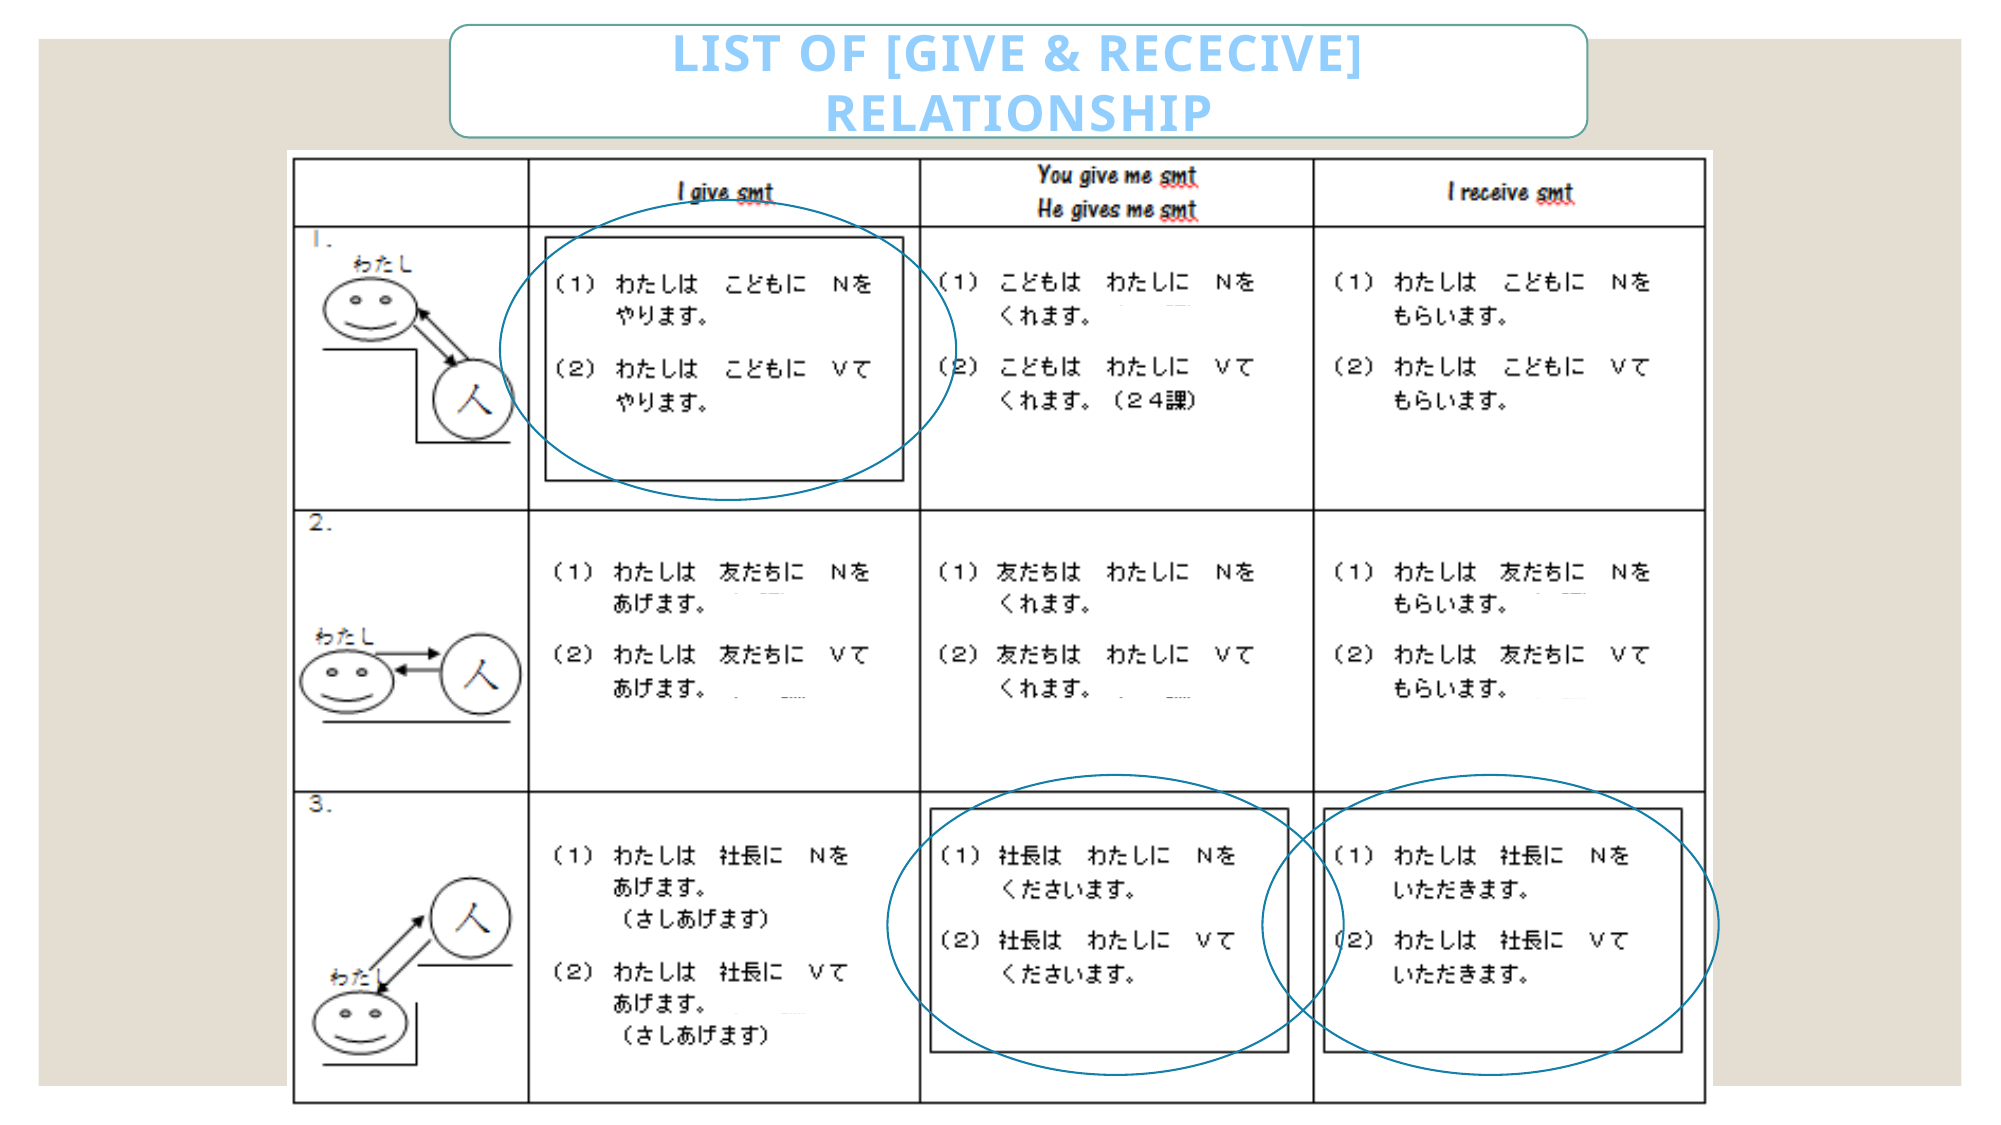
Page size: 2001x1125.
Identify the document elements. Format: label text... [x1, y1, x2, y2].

text_box LIST OF [GIVE & RECECIVE] RELATIONSHIP [448, 23, 1589, 139]
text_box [287, 150, 1713, 1113]
